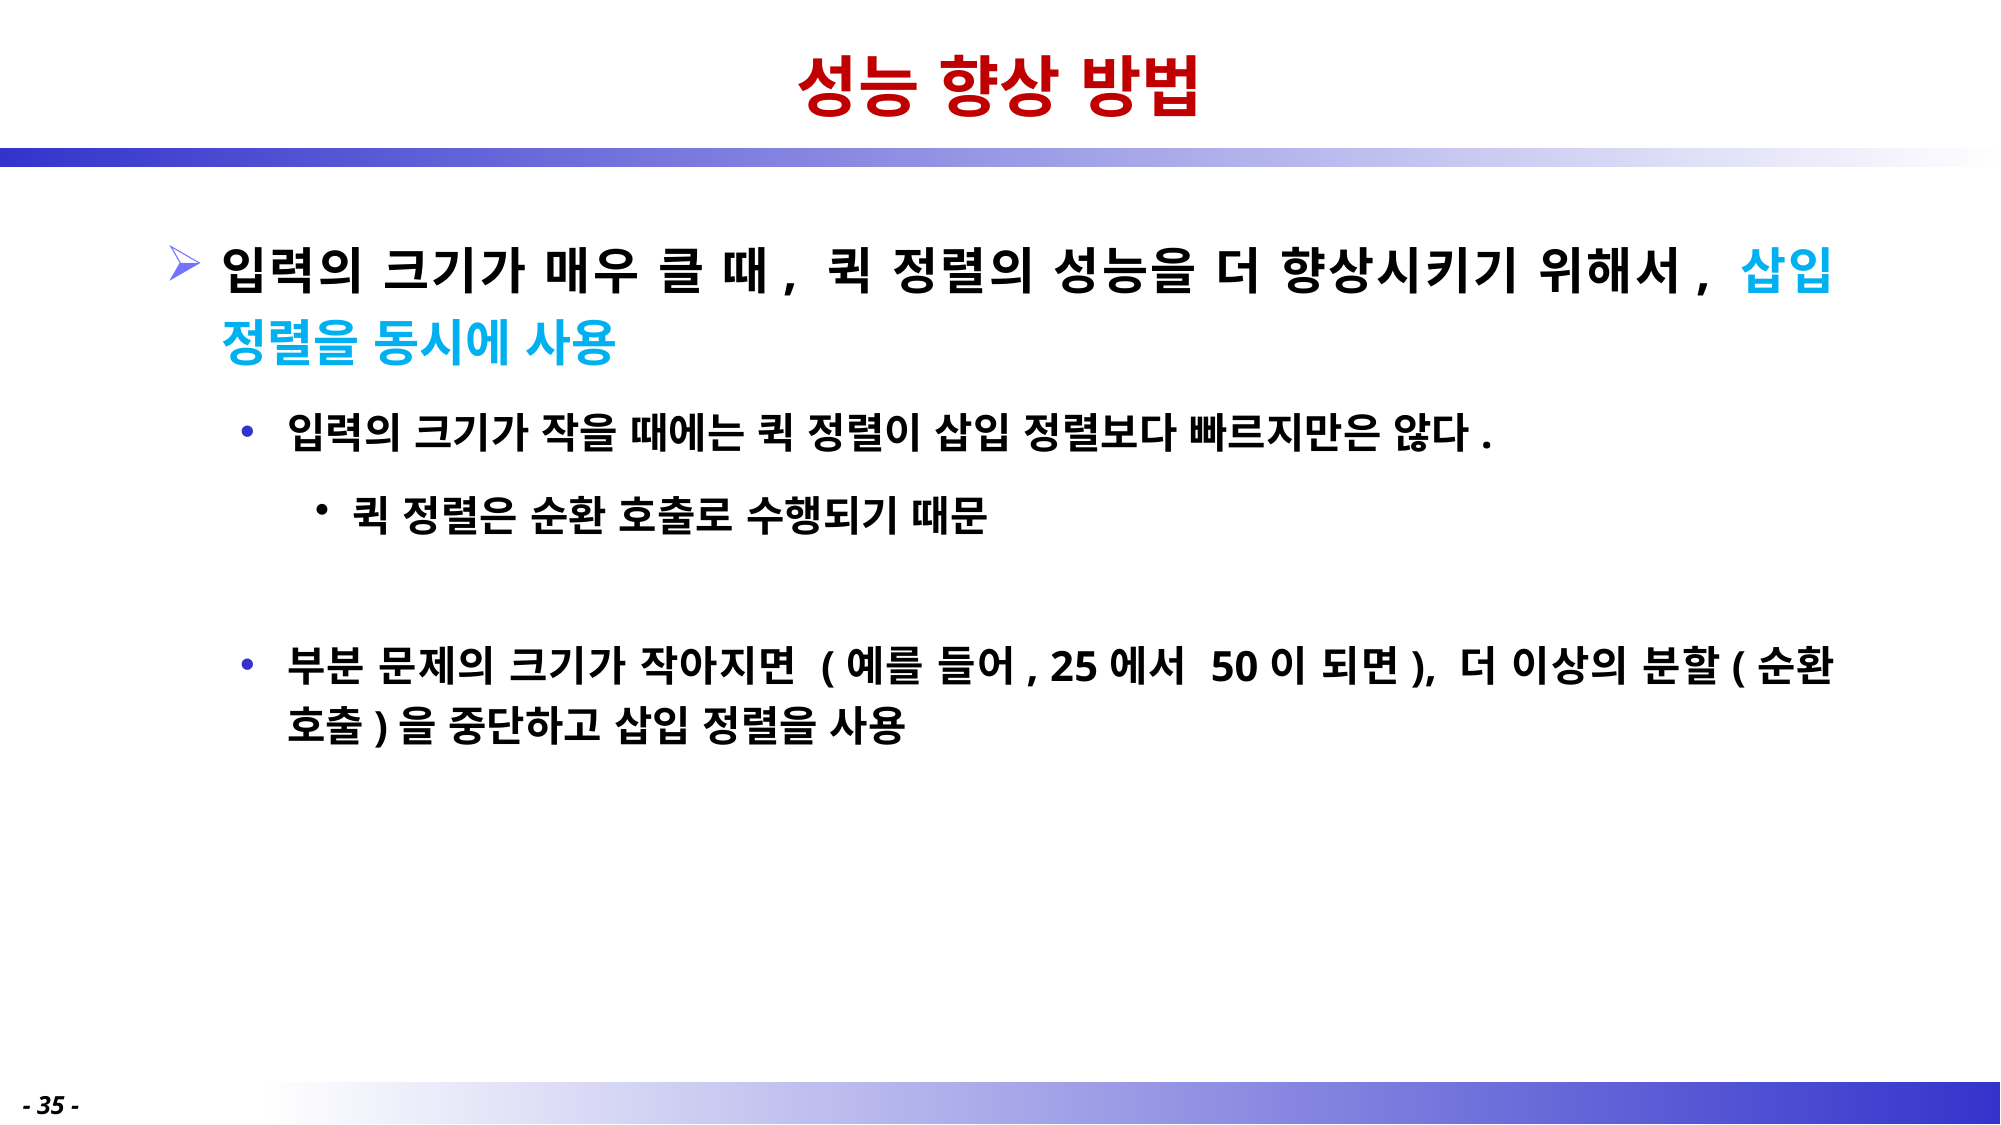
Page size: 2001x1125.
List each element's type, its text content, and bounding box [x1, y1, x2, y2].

list 입력의 크기가 매우 클 때, 퀵 정렬의 성능을 더 향상시키기 위해서, 삽입 정렬을 동시에 사용 입력의 크기가 작을 때에는 퀵 정렬이 삽입 정렬보다 빠르지만은 않다. 퀵 정렬은 순환 호출로 수행되기 때문 부분 문제의 크기가 작아지면 (예를 들어, 25에서 50이 되면), 더 이상의 분할(순환 호출)을 중단하고 삽입 정렬을 사용 [150, 219, 1850, 1082]
title 성능 향상 방법 [150, 7, 1850, 163]
slide_number - 35 - [7, 1082, 150, 1118]
